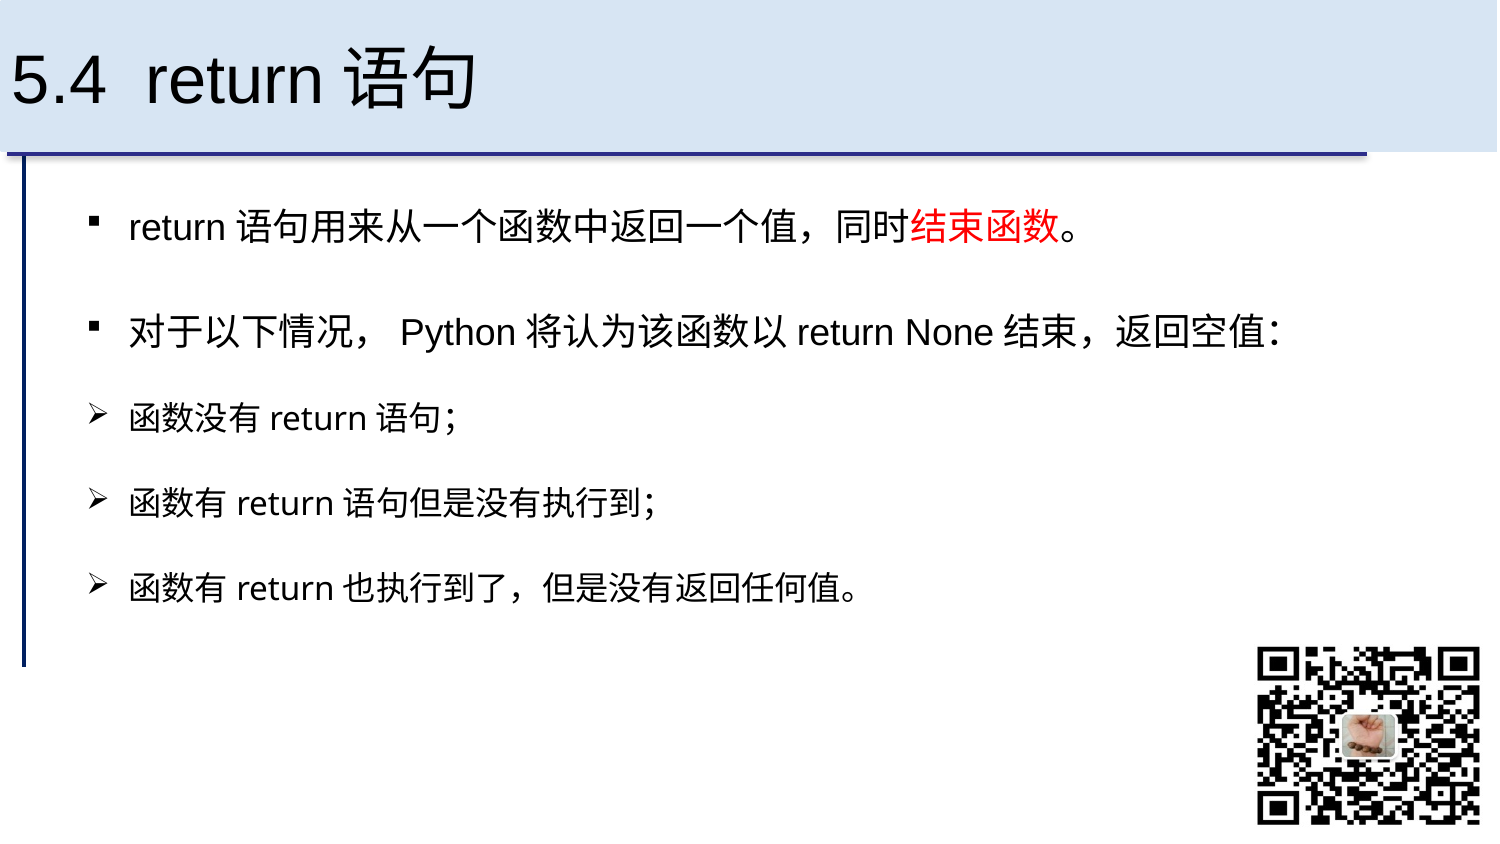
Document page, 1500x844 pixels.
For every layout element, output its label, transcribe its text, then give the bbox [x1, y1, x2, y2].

picture [1239, 632, 1497, 839]
list return语句用来从一个函数中返回一个值，同时结束函数。 对于以下情况，Python将认为该函数以return None结束，返回空值： 函数没有return语句； 函数有return语句但是没有执行到； 函数有return也执行到了，但是没有返回任何值。 [74, 196, 1426, 755]
title 5.4 return语句 [0, 0, 1498, 152]
